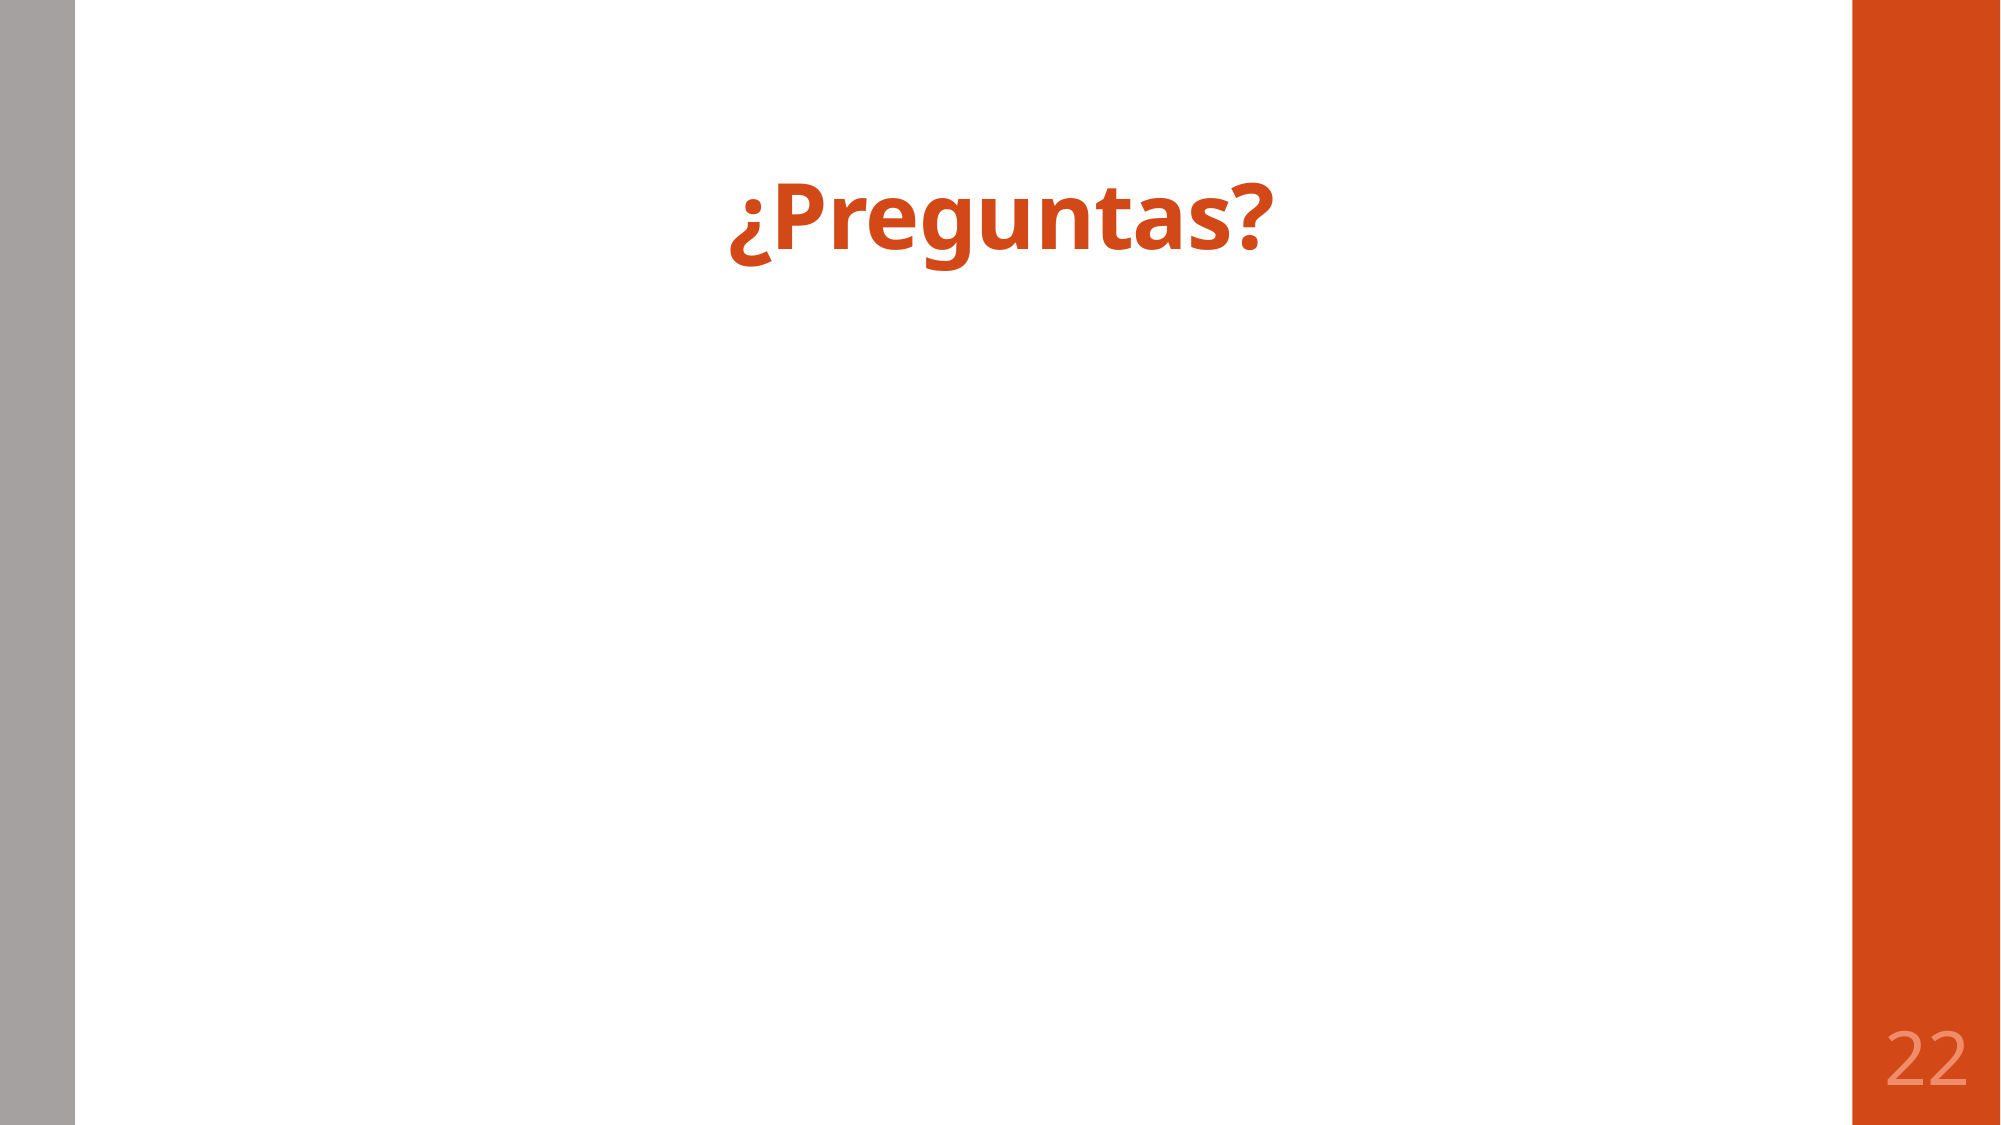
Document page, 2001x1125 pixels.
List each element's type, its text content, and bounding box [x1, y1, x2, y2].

slide_number 21 [1852, 1012, 2000, 1110]
title ¿Preguntas? [206, 48, 1797, 278]
